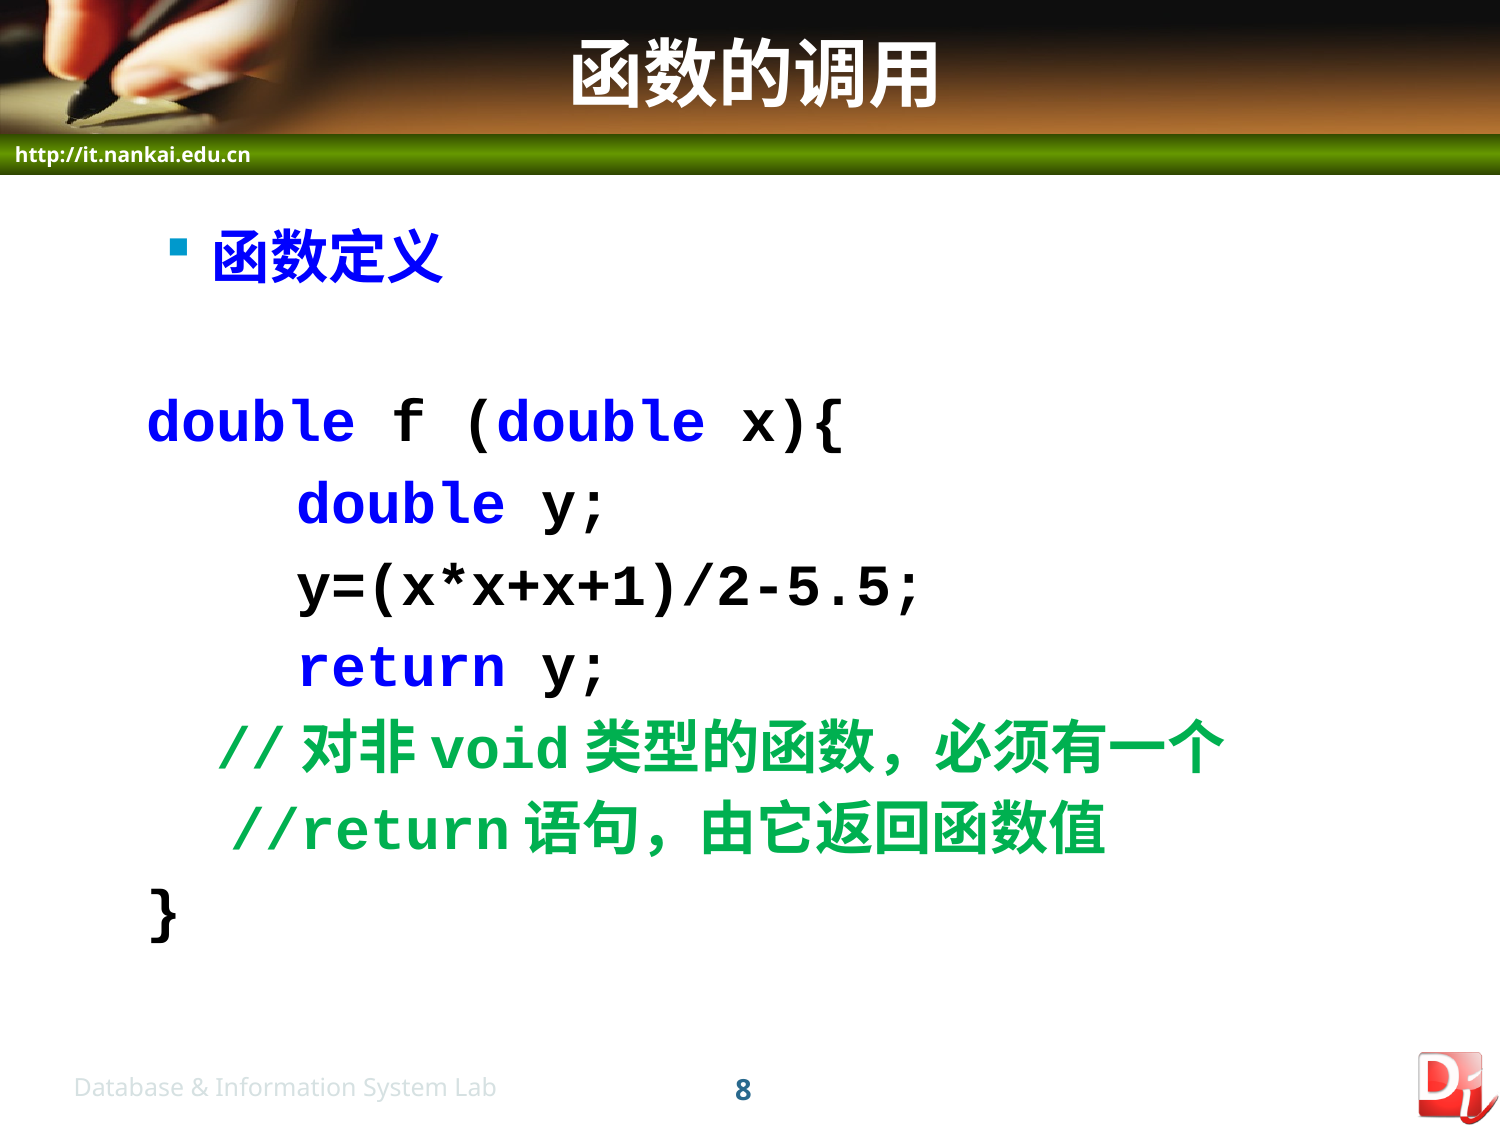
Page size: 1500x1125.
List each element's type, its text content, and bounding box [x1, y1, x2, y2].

slide_number 8 [607, 1063, 880, 1112]
picture [1417, 1052, 1500, 1125]
footer Database & Information System Lab [58, 1064, 598, 1114]
title 函数的调用 [74, 24, 1438, 118]
picture [0, 0, 1500, 134]
list 函数定义 double f (double x){ double y; y=(x*x+x+1)/2-5.5; return y; //对非void类型的函数，必须有一个 //return语句，由它返回函数值 } [74, 212, 1413, 1038]
